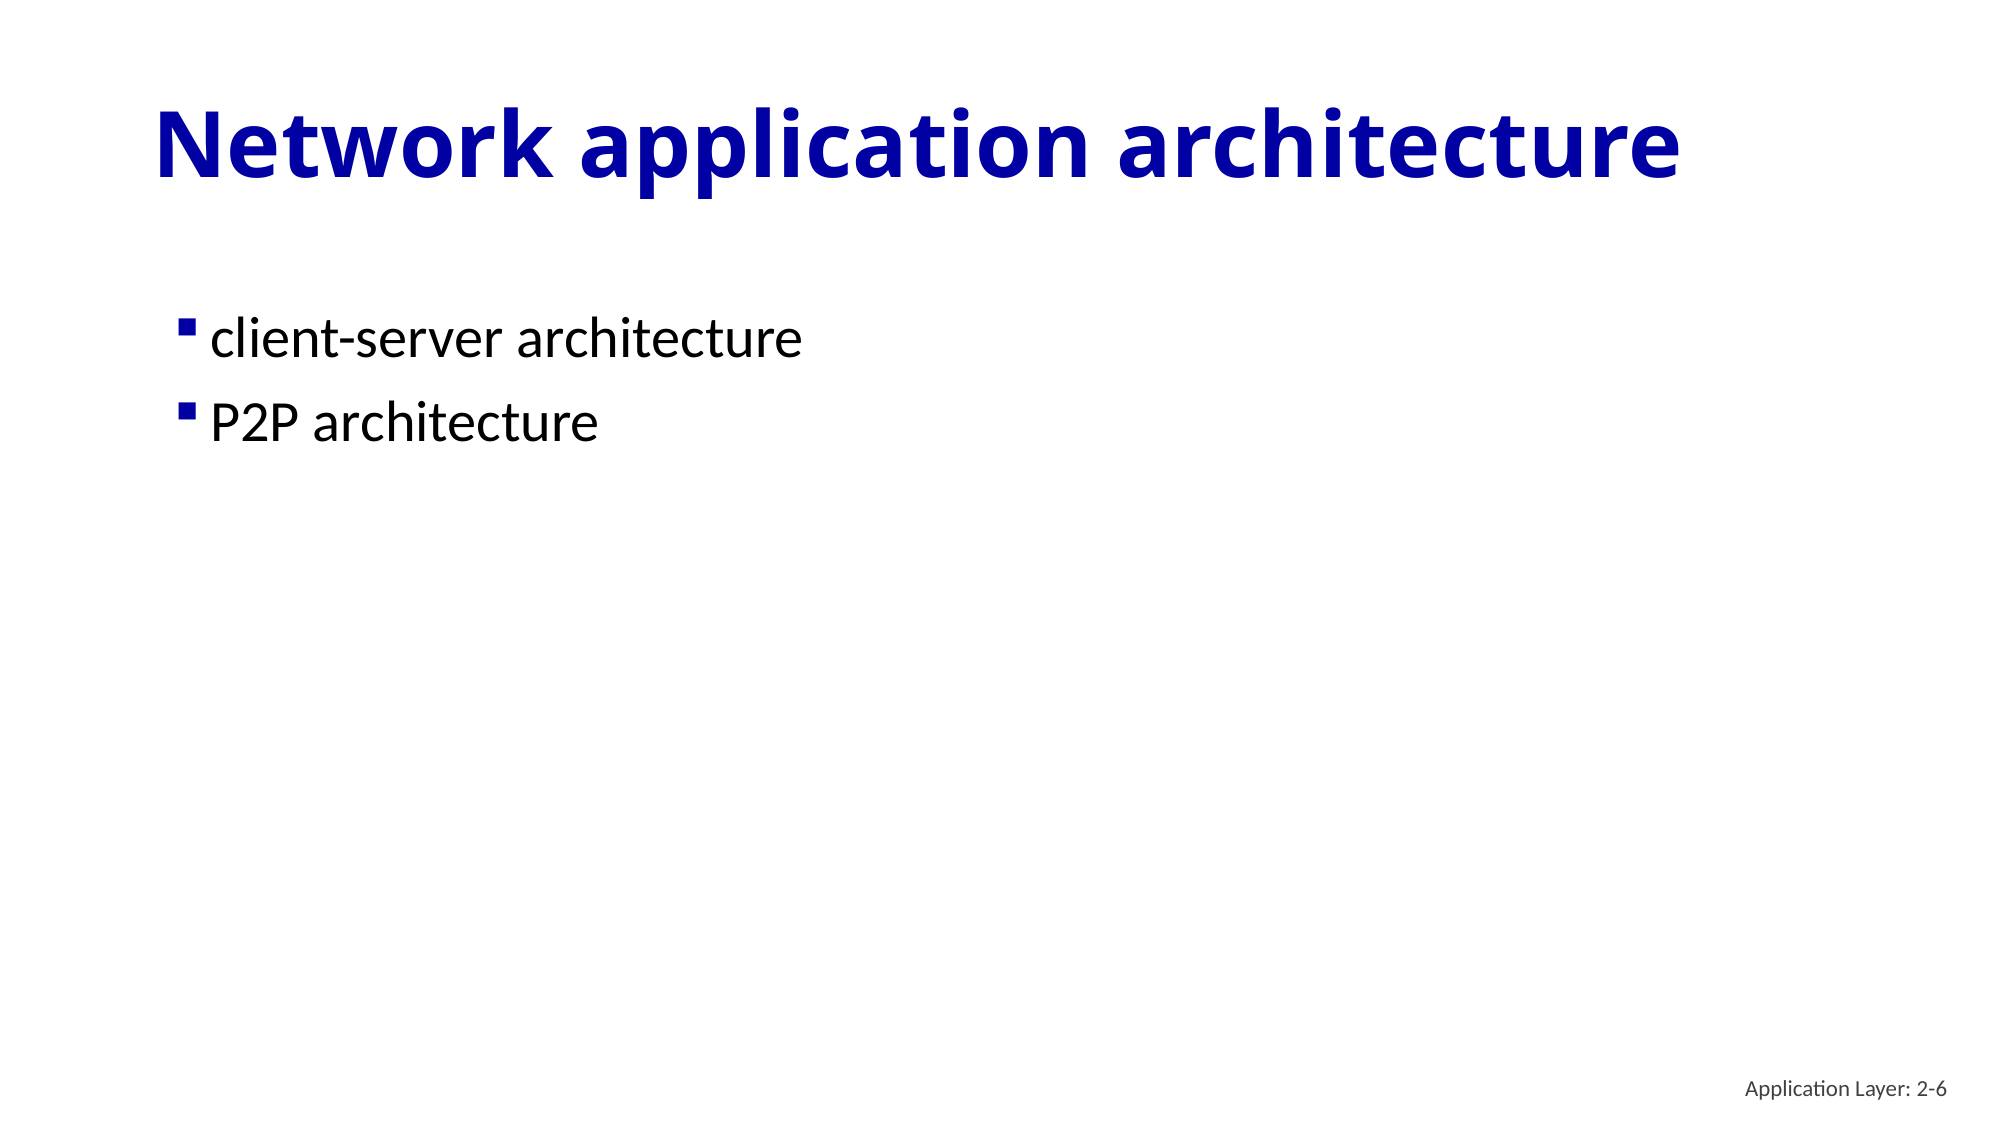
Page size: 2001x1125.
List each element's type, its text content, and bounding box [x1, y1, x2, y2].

list client-server architecture P2P architecture [137, 299, 988, 1014]
slide_number Application Layer: 2-6 [1512, 1056, 1963, 1117]
title Network application architecture [137, 74, 1863, 221]
